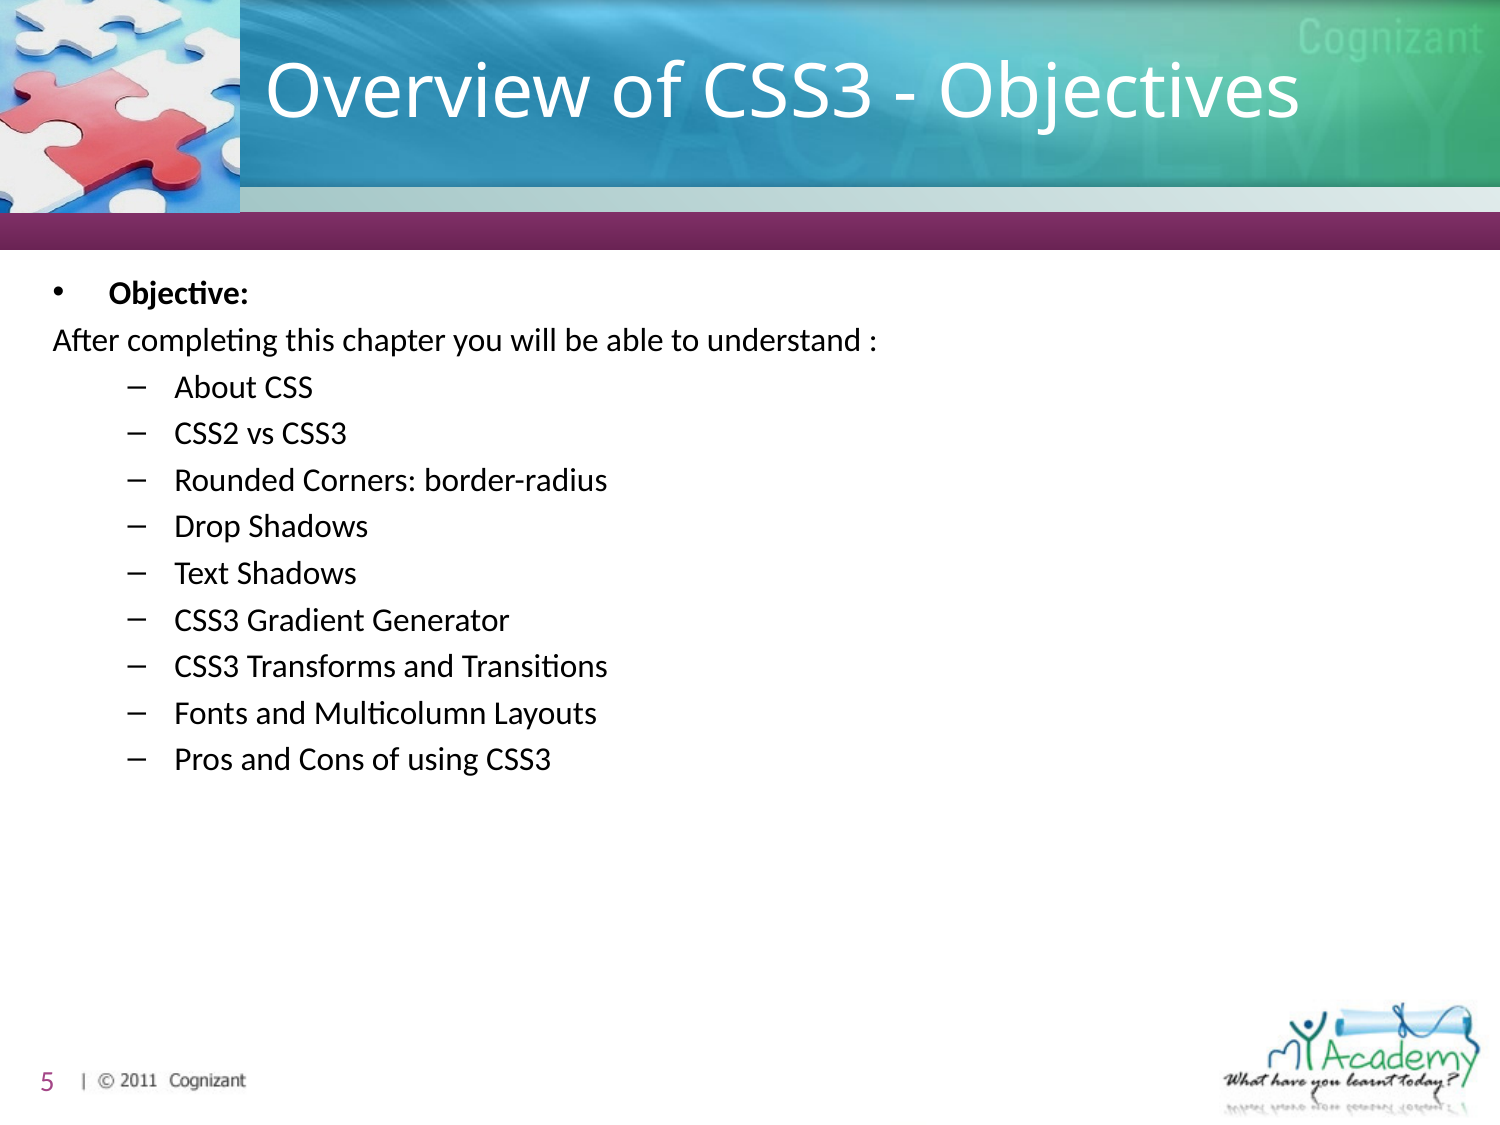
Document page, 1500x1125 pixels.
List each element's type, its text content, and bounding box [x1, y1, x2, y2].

picture [0, 0, 1500, 213]
slide_number 5 [24, 1054, 100, 1100]
list Objective: After completing this chapter you will be able to understand : About CSS CSS2 vs CSS3 Rounded Corners: border-radius Drop Shadows Text Shadows CSS3 Gradient Generator CSS3 Transforms and Transitions Fonts and Multicolumn Layouts Pros and Cons of using CSS3 [37, 263, 1463, 1076]
picture [0, 250, 1500, 1125]
title Overview of CSS3 - Objectives [249, 0, 1500, 175]
